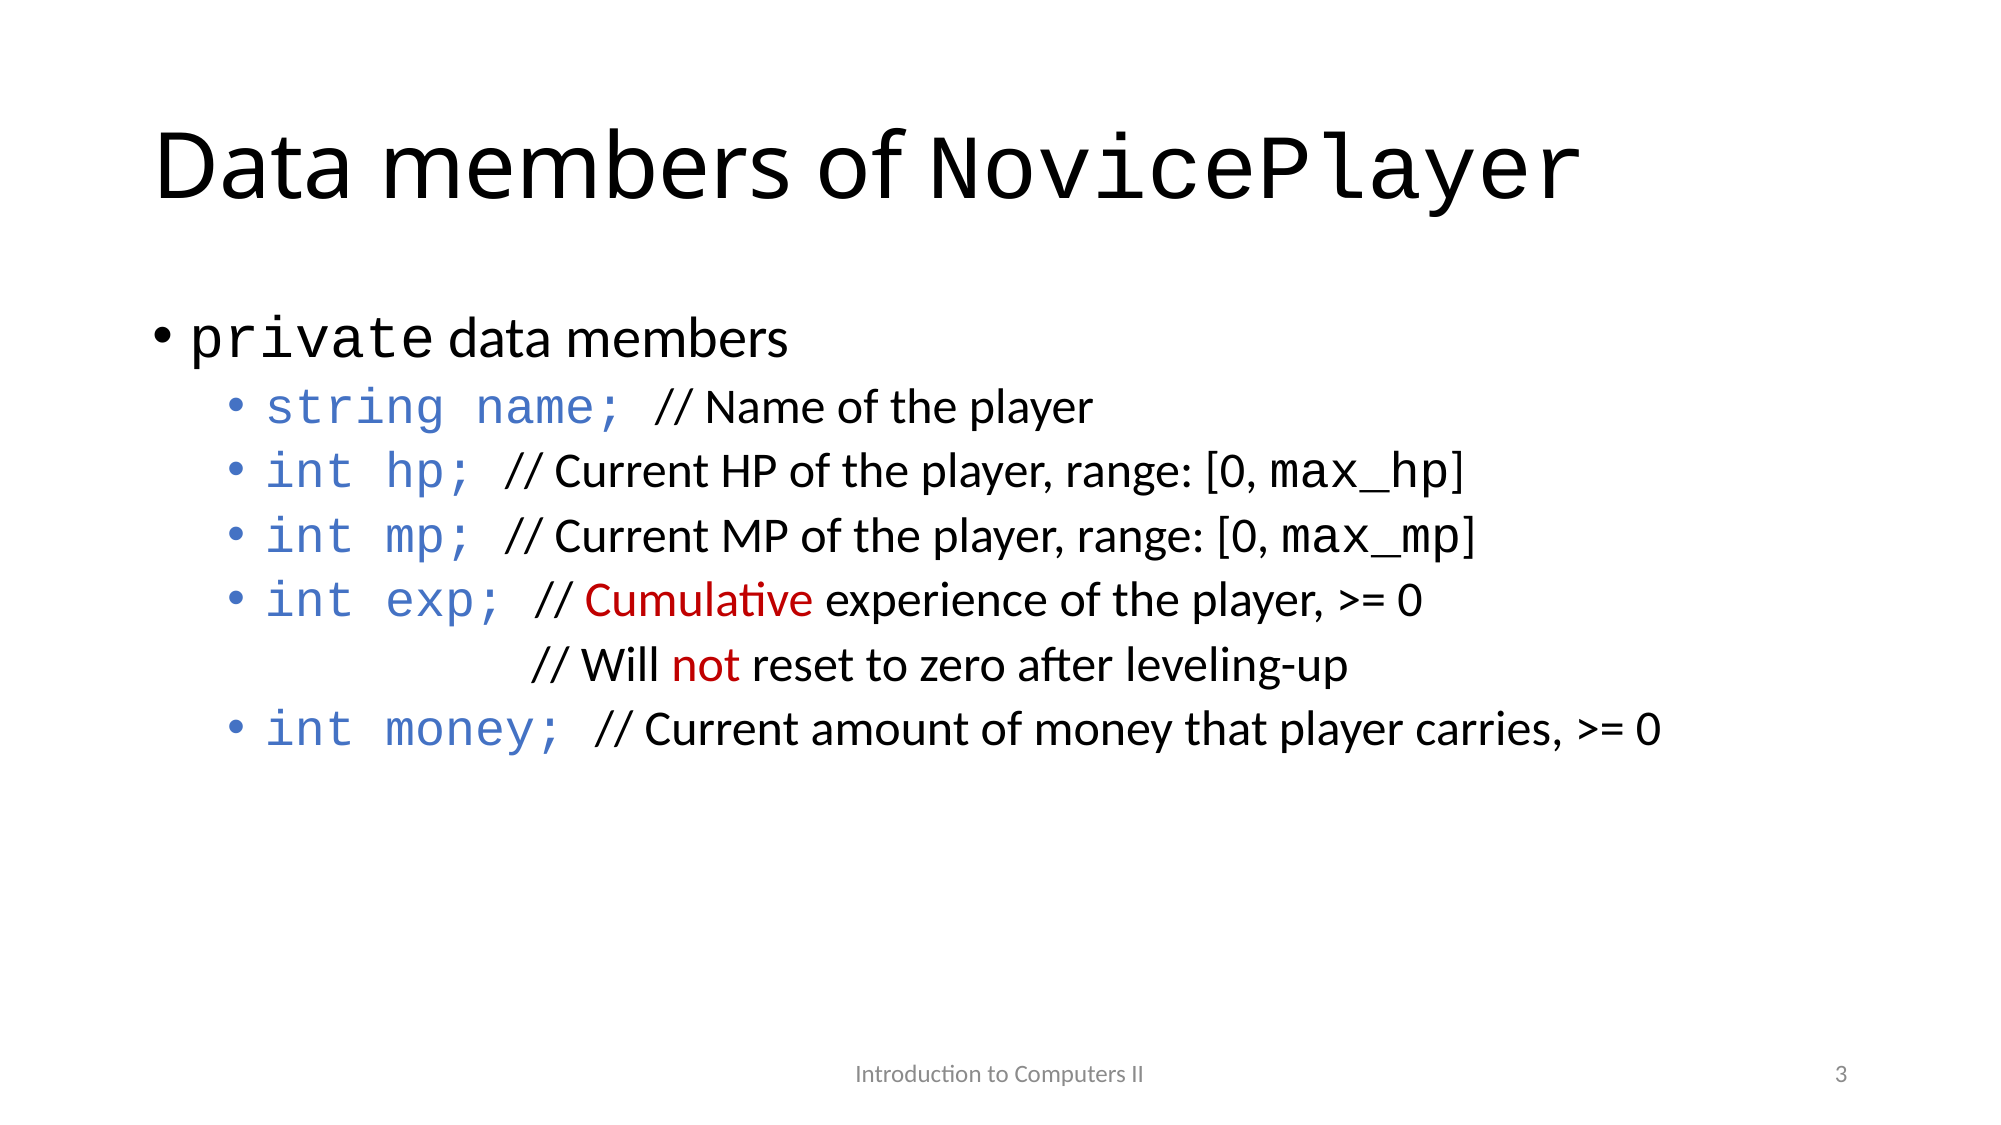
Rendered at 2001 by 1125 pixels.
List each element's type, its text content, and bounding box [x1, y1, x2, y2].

footer Introduction to Computers II [662, 1042, 1338, 1103]
slide_number 3 [1412, 1042, 1863, 1103]
list private data members string name; // Name of the player int hp; // Current HP of the player, range: [0, max_hp] int mp; // Current MP of the player, range: [0, max_mp] int exp; // Cumulative experience of the player, >= 0 // Will not reset to zero after leveling-up int money; // Current amount of money that player carries, >= 0 [137, 299, 1863, 1014]
title Data members of NovicePlayer [137, 59, 1863, 278]
